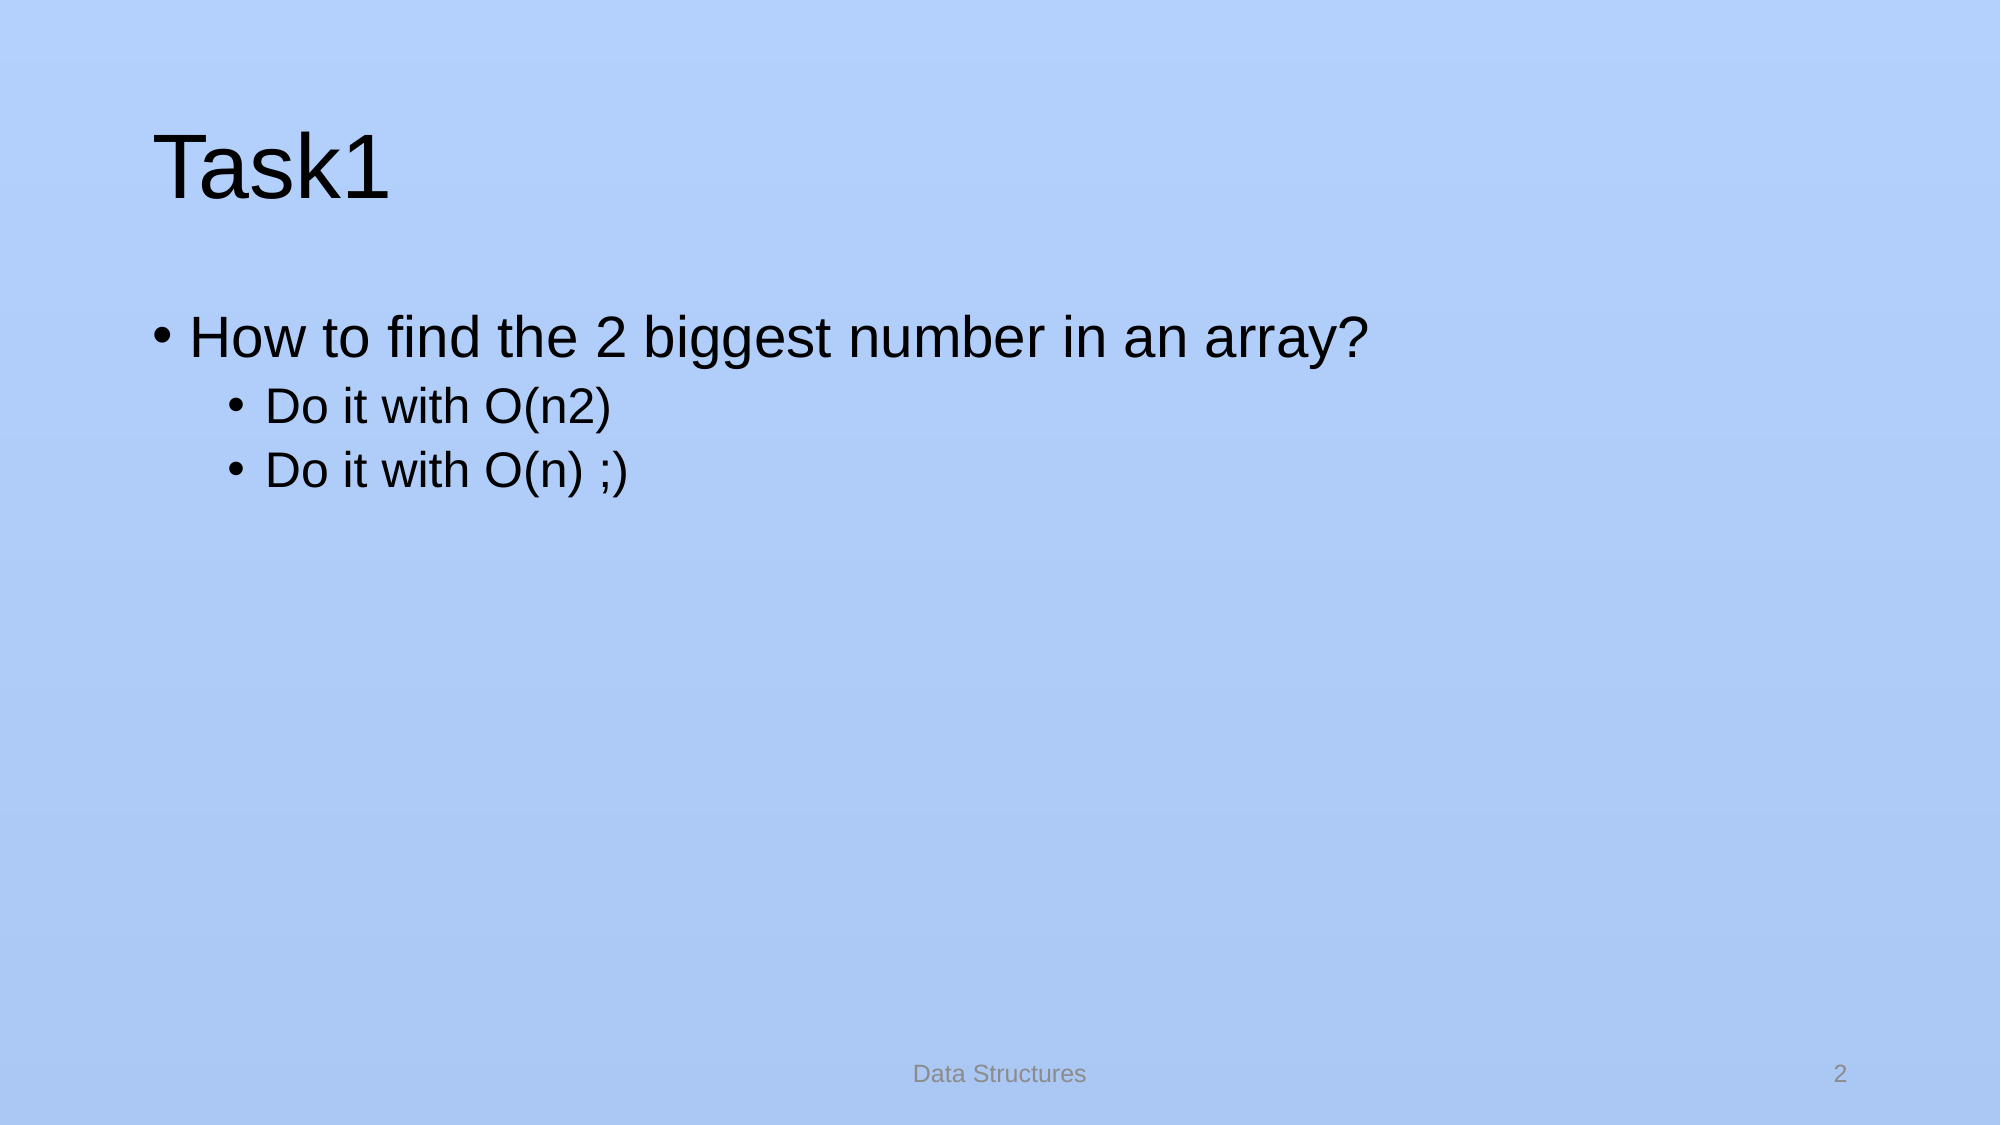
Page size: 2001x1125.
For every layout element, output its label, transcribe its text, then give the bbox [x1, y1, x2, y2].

title Task1 [137, 59, 1863, 278]
slide_number 2 [1412, 1042, 1863, 1103]
footer Data Structures [662, 1042, 1338, 1103]
list How to find the 2 biggest number in an array? Do it with O(n2) Do it with O(n) ;) [137, 299, 1863, 1014]
